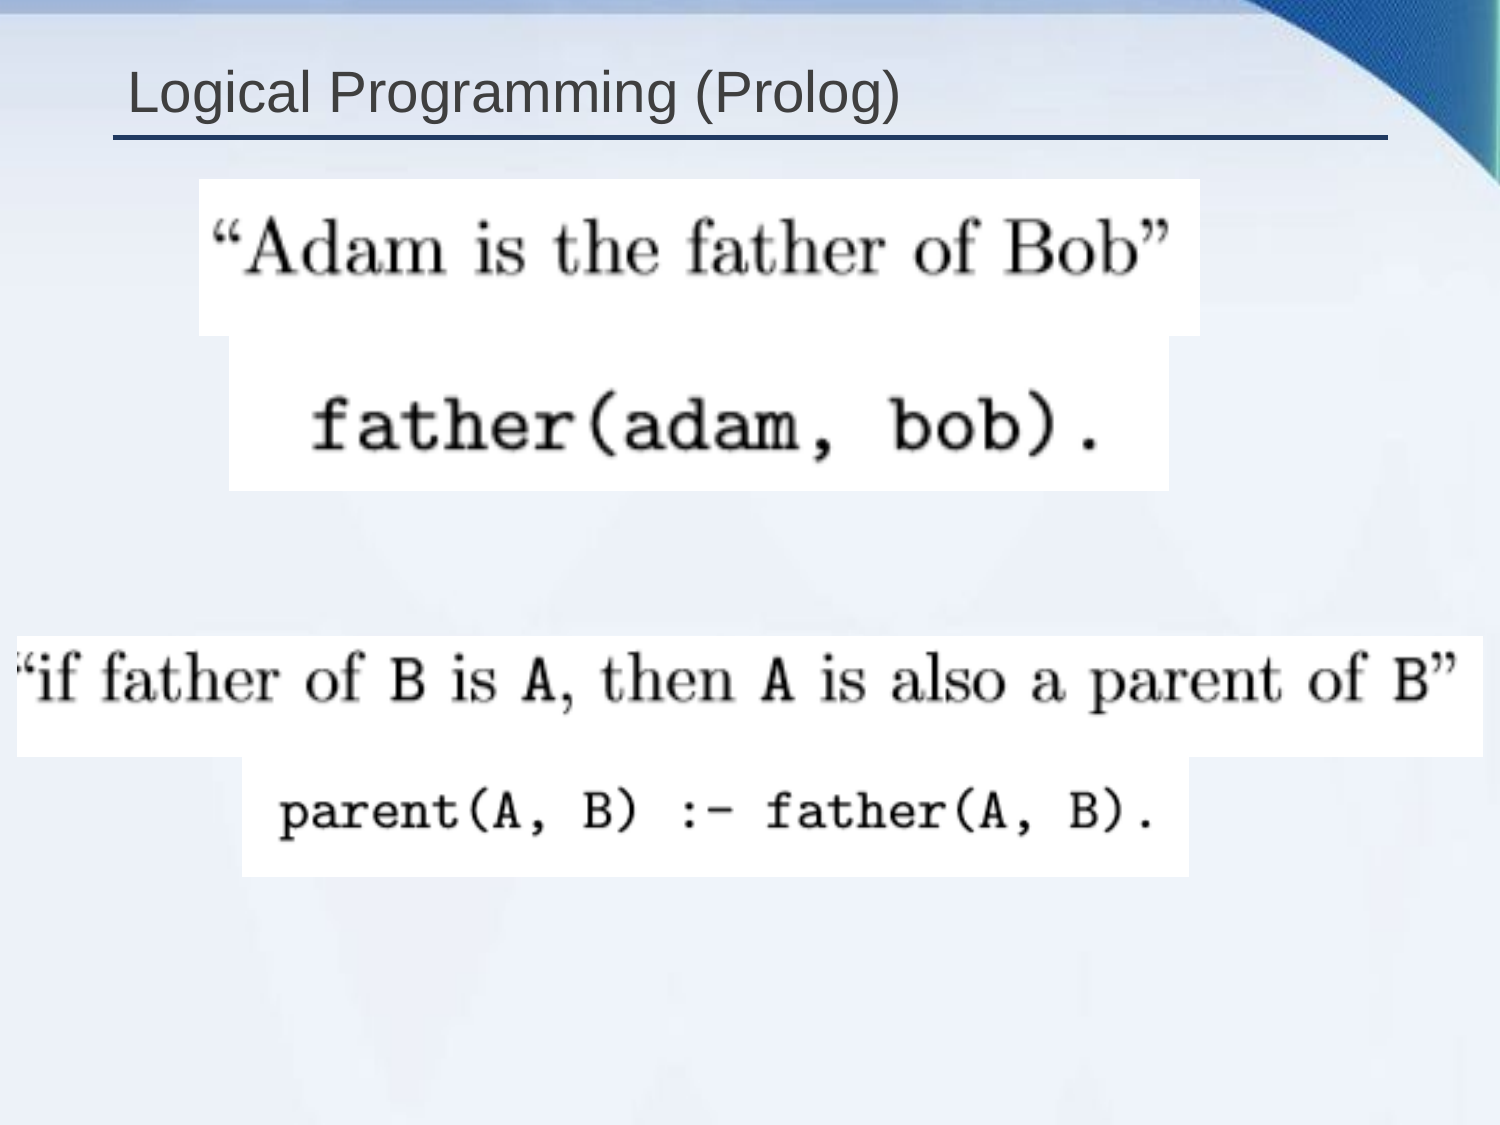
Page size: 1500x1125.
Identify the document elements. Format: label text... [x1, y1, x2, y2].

title Logical Programming (Prolog) [112, 40, 1388, 138]
picture [0, 0, 1500, 1125]
